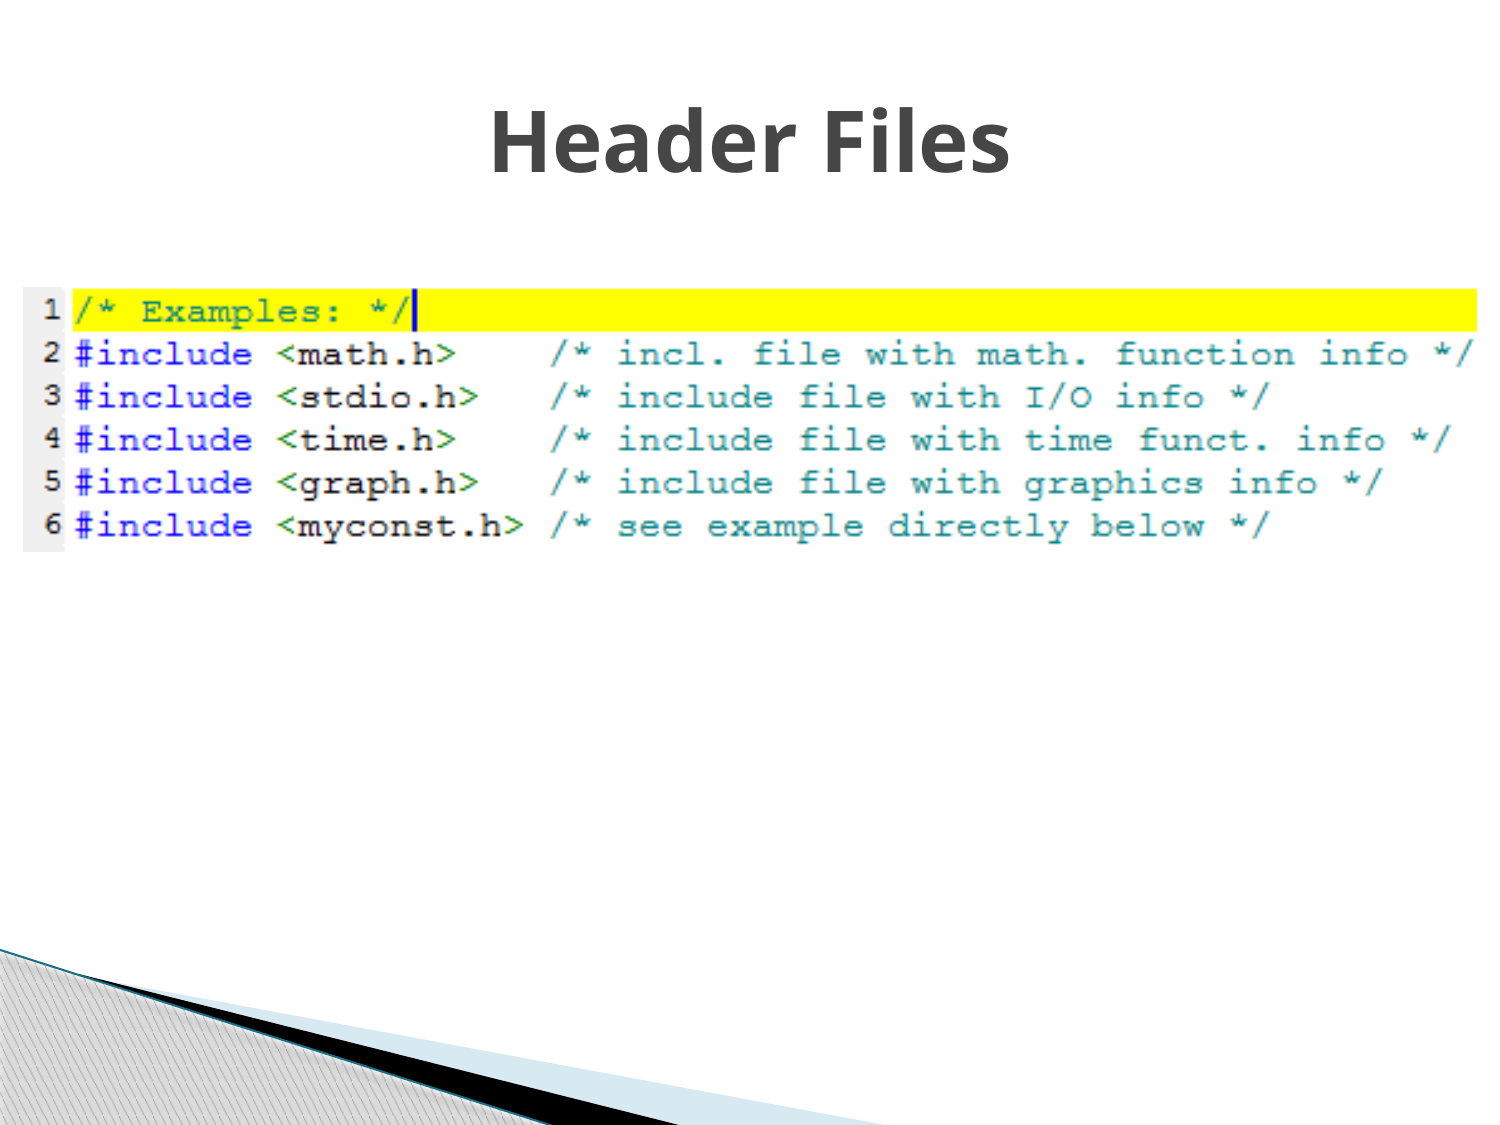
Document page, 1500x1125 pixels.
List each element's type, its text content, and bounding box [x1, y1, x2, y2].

title Header Files [75, 45, 1425, 233]
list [22, 287, 1478, 552]
